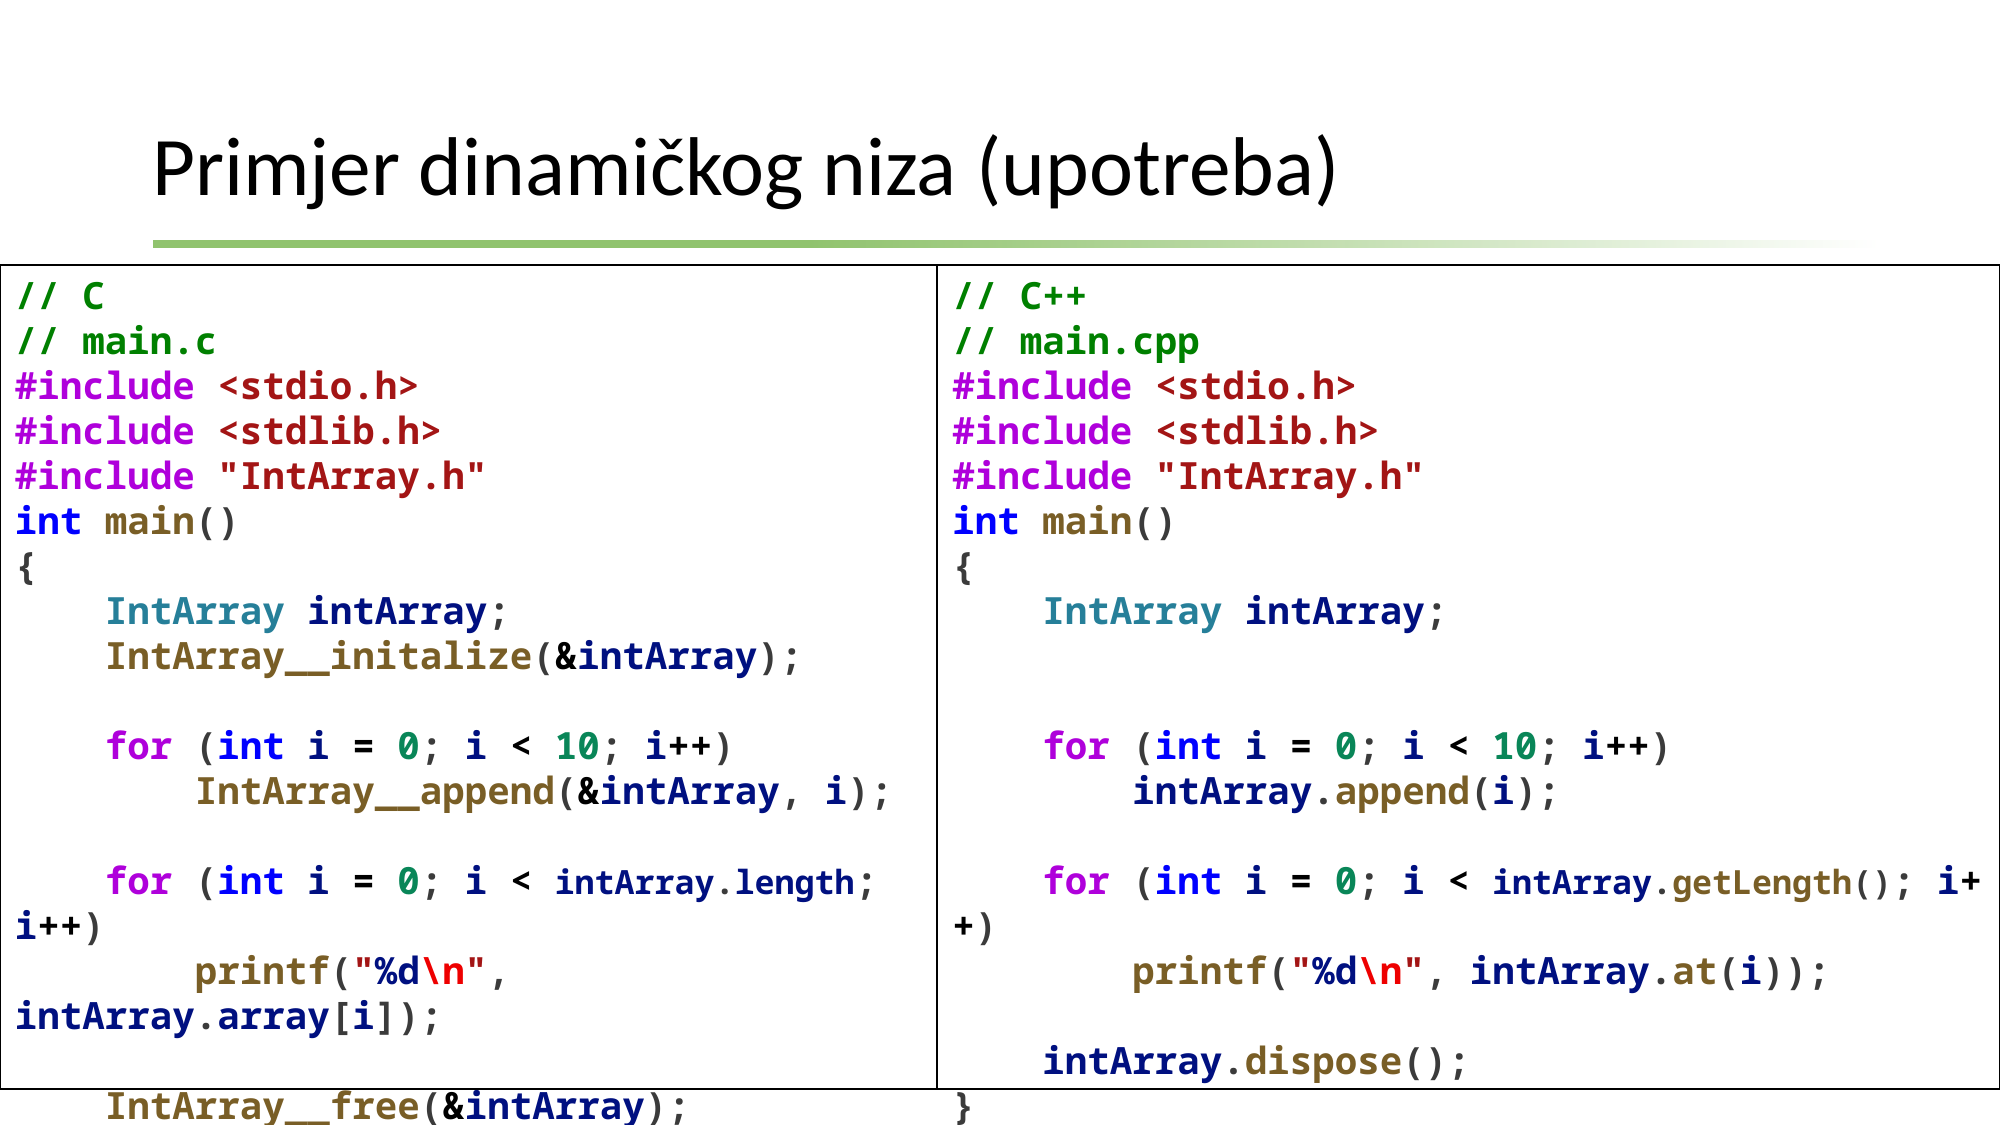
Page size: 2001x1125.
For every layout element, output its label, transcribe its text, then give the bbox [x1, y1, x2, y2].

text_box // C // main.c #include <stdio.h> #include <stdlib.h> #include "IntArray.h" int main() { IntArray intArray; IntArray__initalize(&intArray); for (int i = 0; i < 10; i++) IntArray__append(&intArray, i); for (int i = 0; i < intArray.length; i++) printf("%d\n", intArray.array[i]); IntArray__free(&intArray); } [0, 264, 938, 1090]
title Primjer dinamičkog niza (upotreba) [137, 59, 1863, 264]
text_box // C++ // main.cpp #include <stdio.h> #include <stdlib.h> #include "IntArray.h" int main() { IntArray intArray; for (int i = 0; i < 10; i++) intArray.append(i); for (int i = 0; i < intArray.getLength(); i++) printf("%d\n", intArray.at(i)); intArray.dispose(); } [938, 264, 2000, 1090]
